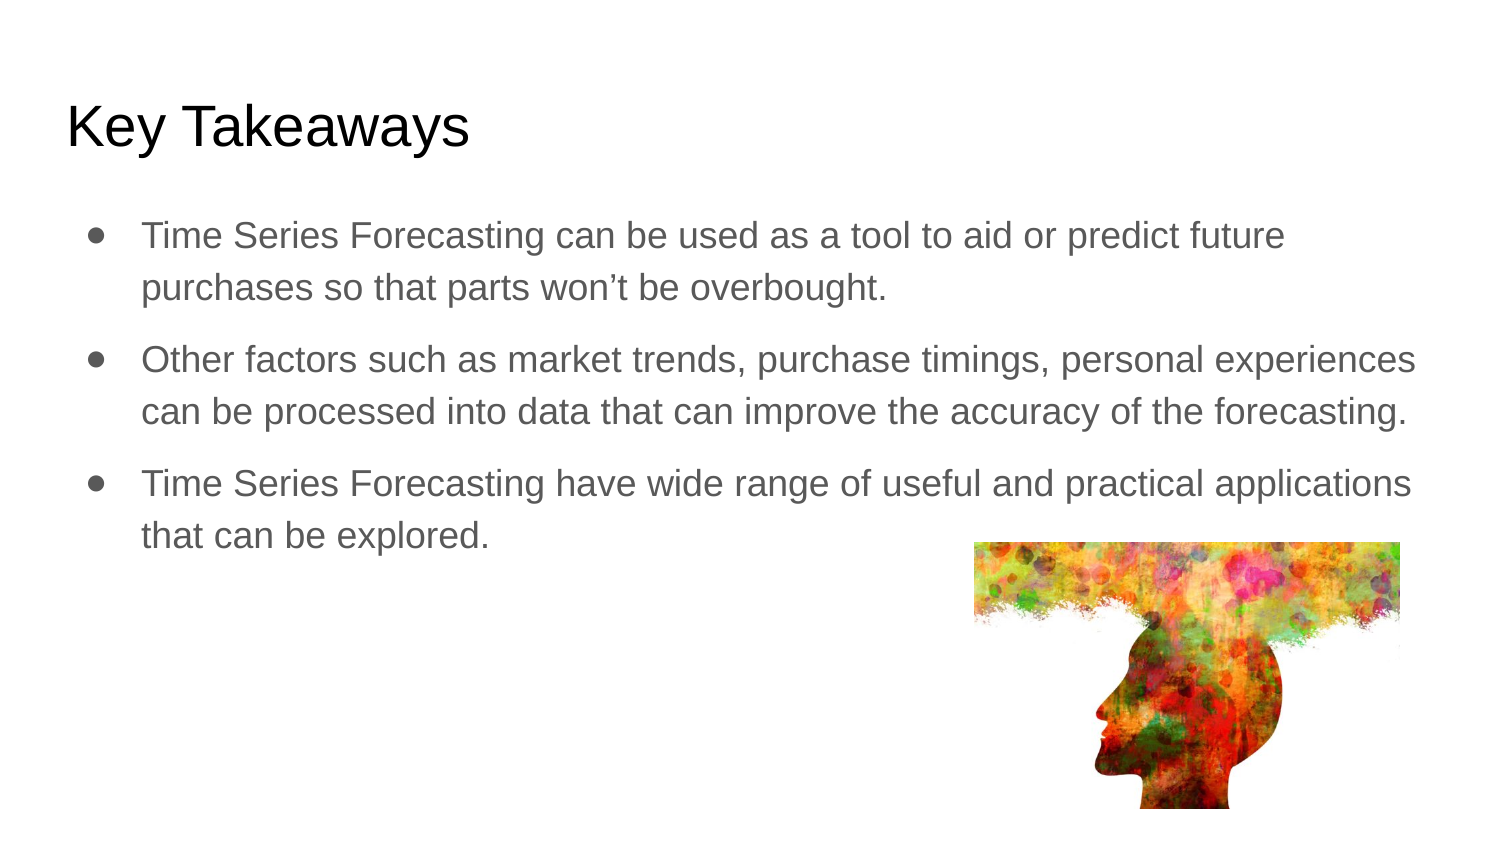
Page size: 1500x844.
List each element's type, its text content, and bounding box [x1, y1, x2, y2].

title Key Takeaways [51, 72, 1449, 167]
picture [973, 542, 1400, 809]
list Time Series Forecasting can be used as a tool to aid or predict future purchases so that parts won’t be overbought. Other factors such as market trends, purchase timings, personal experiences can be processed into data that can improve the accuracy of the forecasting. Time Series Forecasting have wide range of useful and practical applications that can be explored. [51, 189, 1449, 750]
